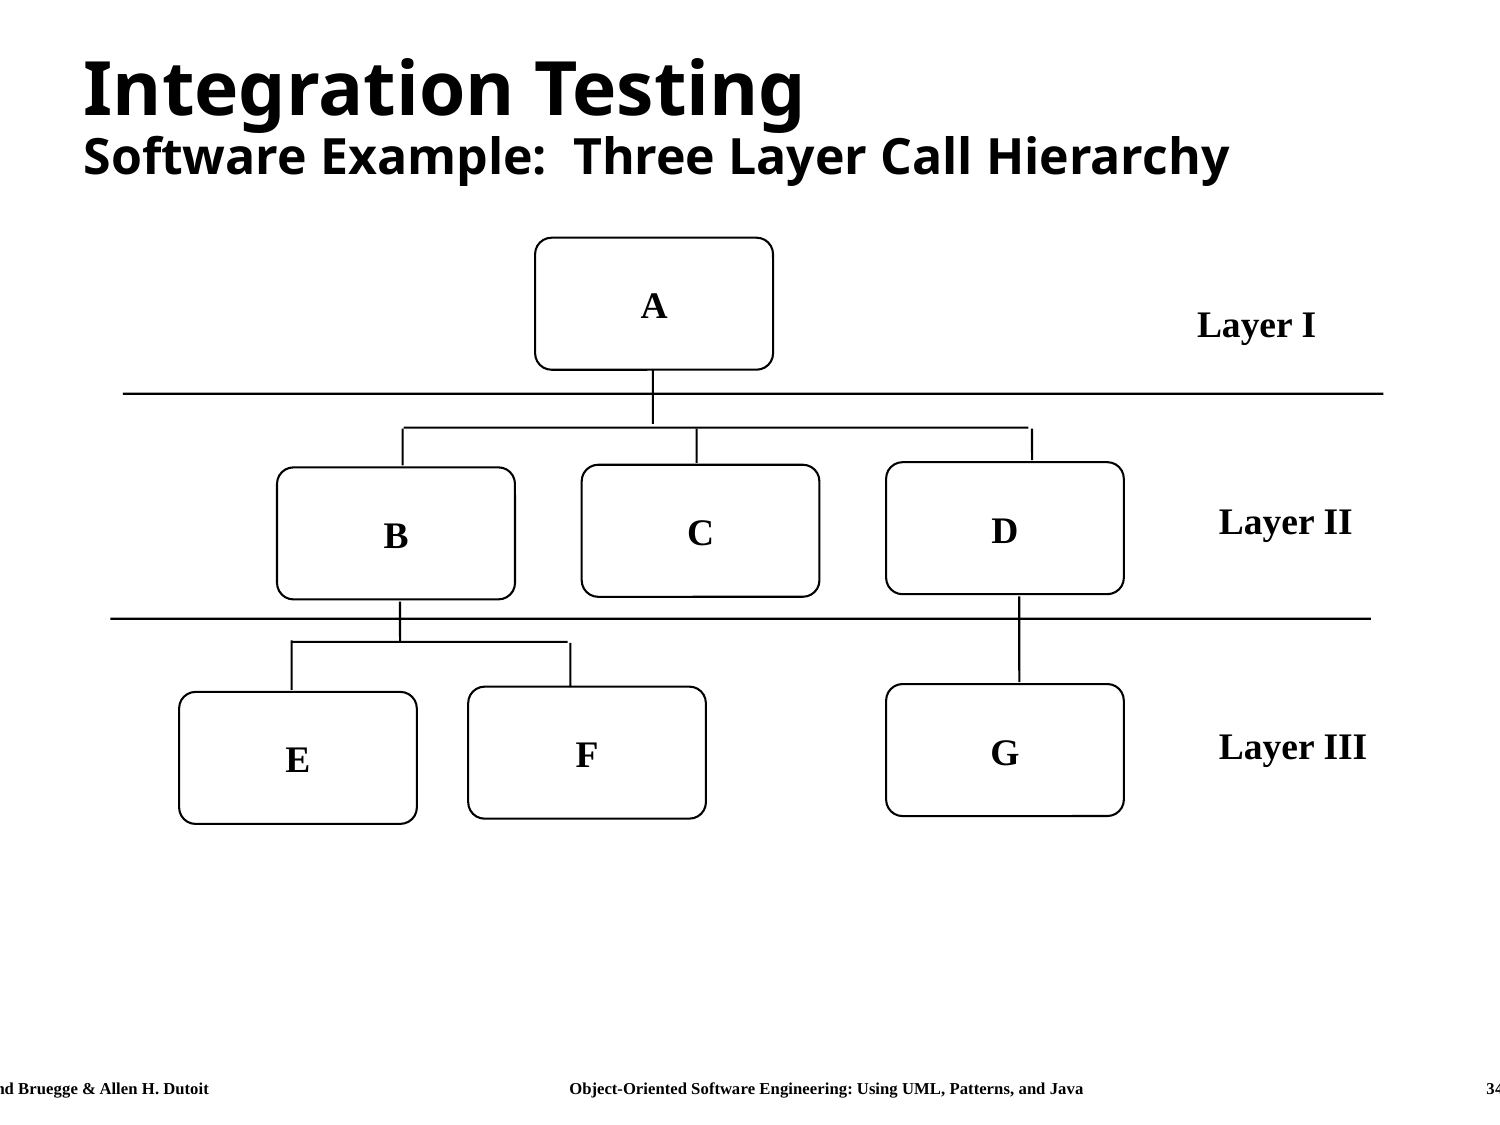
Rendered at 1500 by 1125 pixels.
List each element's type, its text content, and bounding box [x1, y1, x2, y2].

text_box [110, 237, 1384, 825]
title Integration Testing Software Example: Three Layer Call Hierarchy [68, 36, 1407, 200]
